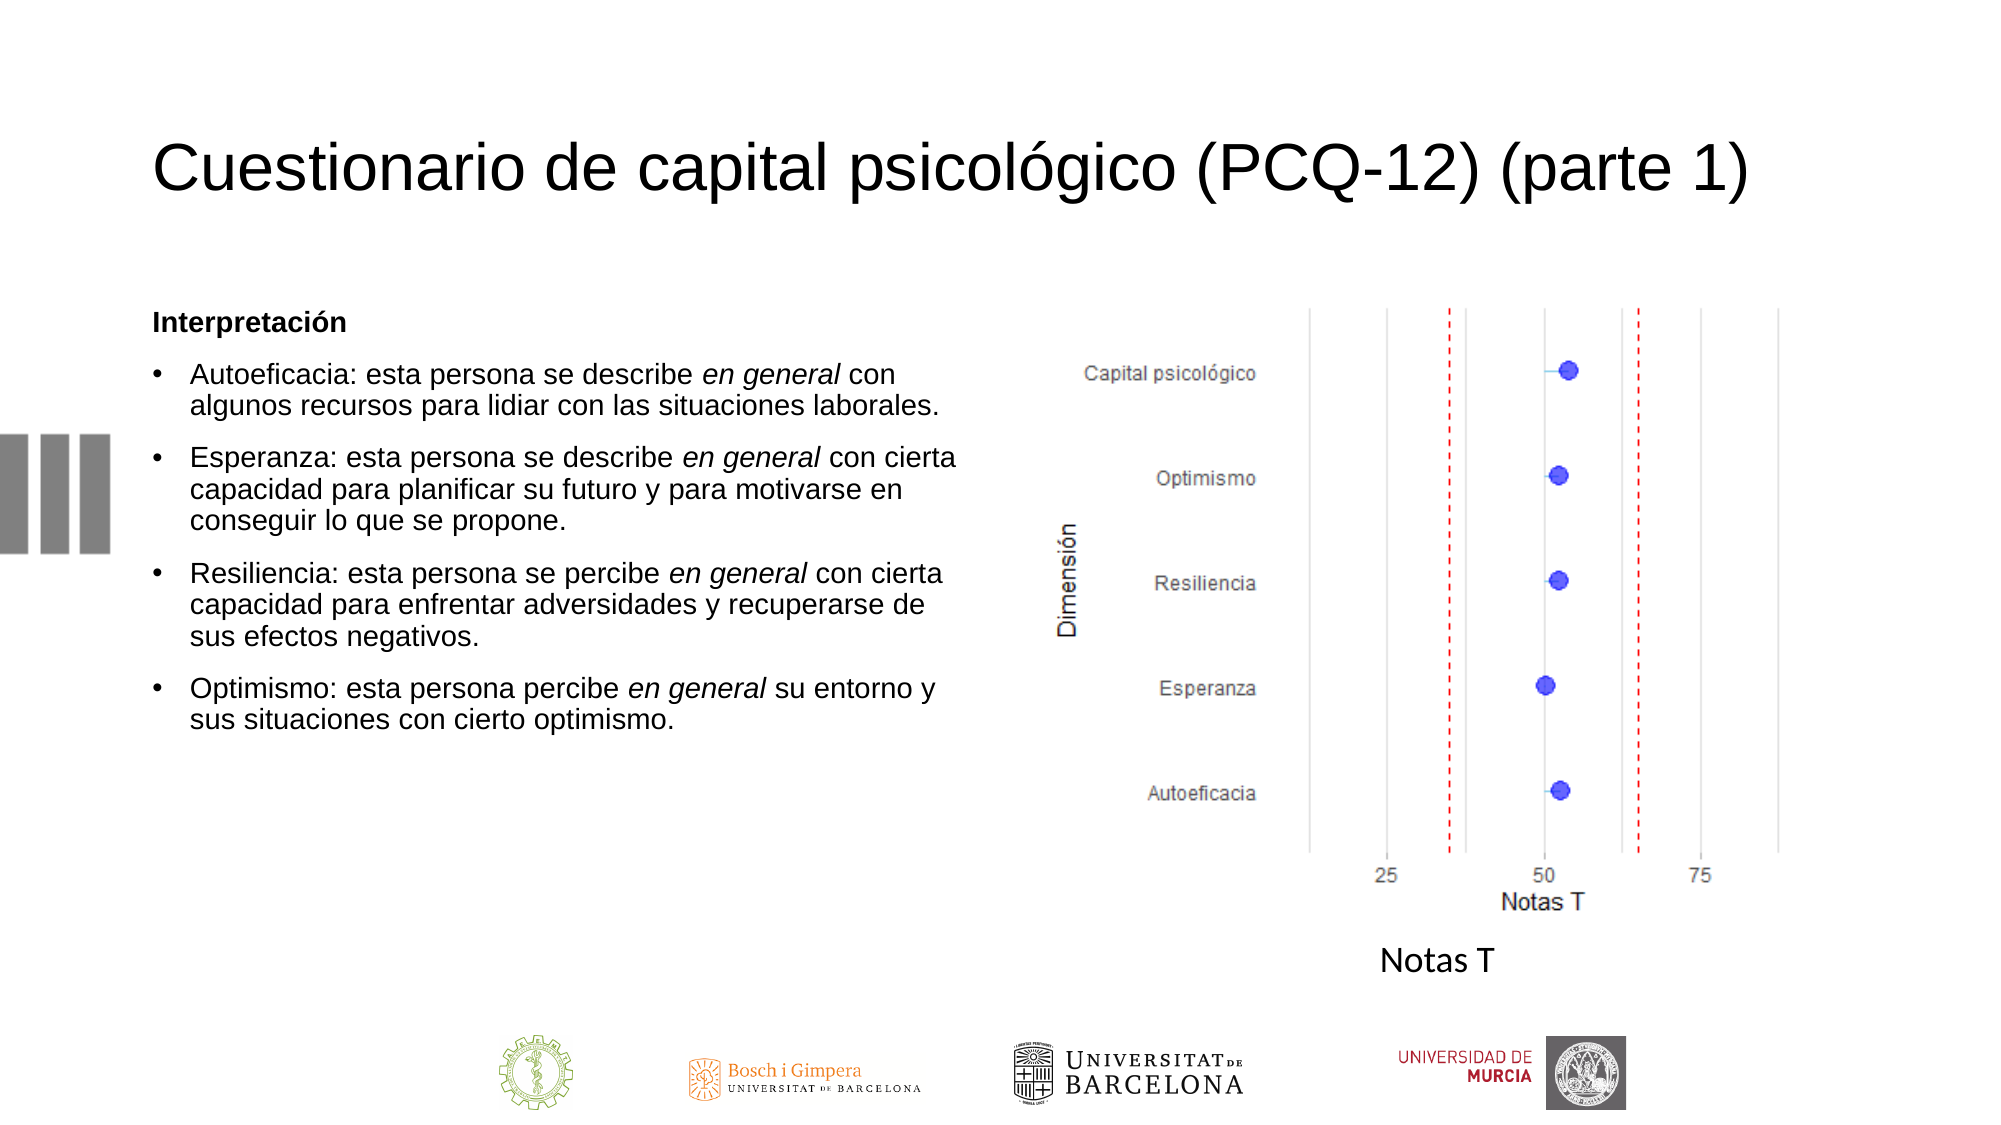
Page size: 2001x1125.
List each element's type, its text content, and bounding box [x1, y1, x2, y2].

picture [499, 1035, 573, 1110]
text_box Notas T [1012, 927, 1863, 1011]
picture [684, 1031, 926, 1125]
title Cuestionario de capital psicológico (PCQ-12) (parte 1) [137, 59, 1863, 278]
picture [1043, 297, 1832, 928]
picture [0, 420, 123, 563]
picture [1331, 1036, 1627, 1110]
list Interpretación Autoeficacia: esta persona se describe en general con algunos recursos para lidiar con las situaciones laborales. Esperanza: esta persona se describe en general con cierta capacidad para planificar su futuro y para motivarse en conseguir lo que se propone. Resiliencia: esta persona se percibe en general con cierta capacidad para enfrentar adversidades y recuperarse de sus efectos negativos. Optimismo: esta persona percibe en general su entorno y sus situaciones con cierto optimismo. [137, 299, 988, 1014]
picture [1014, 1042, 1243, 1105]
